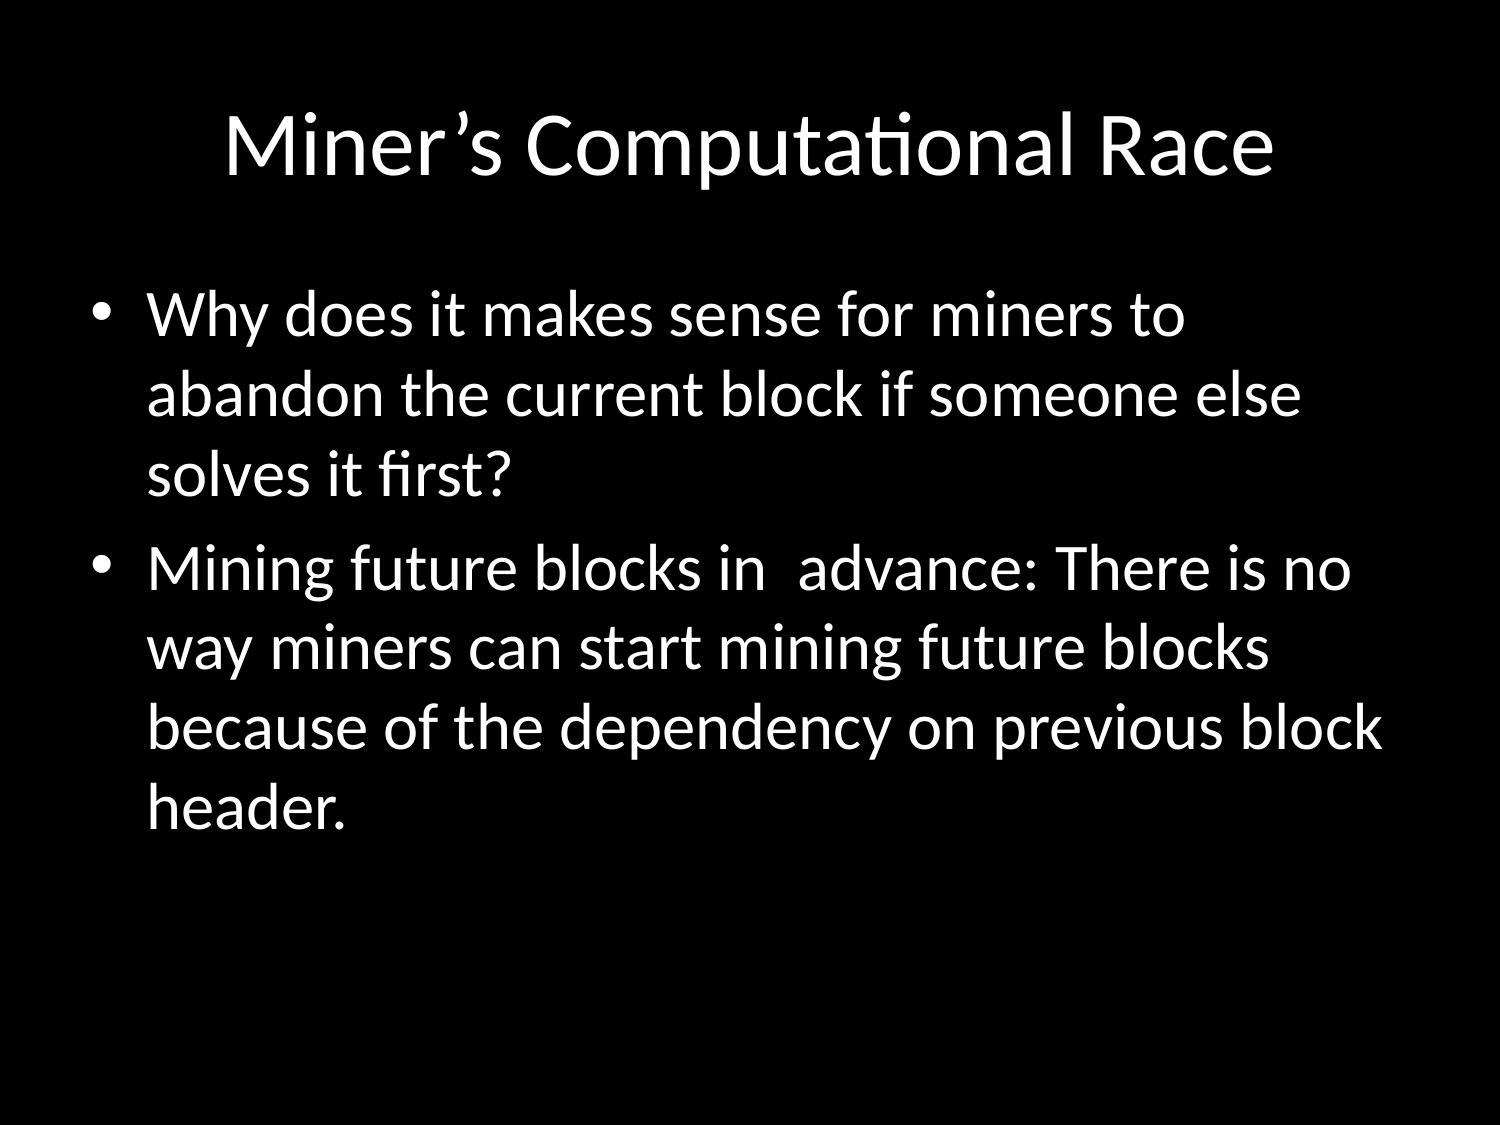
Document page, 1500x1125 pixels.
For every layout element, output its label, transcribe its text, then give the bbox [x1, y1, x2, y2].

title Miner’s Computational Race [75, 45, 1425, 233]
list Why does it makes sense for miners to abandon the current block if someone else solves it first? Mining future blocks in advance: There is no way miners can start mining future blocks because of the dependency on previous block header. [75, 262, 1425, 1005]
